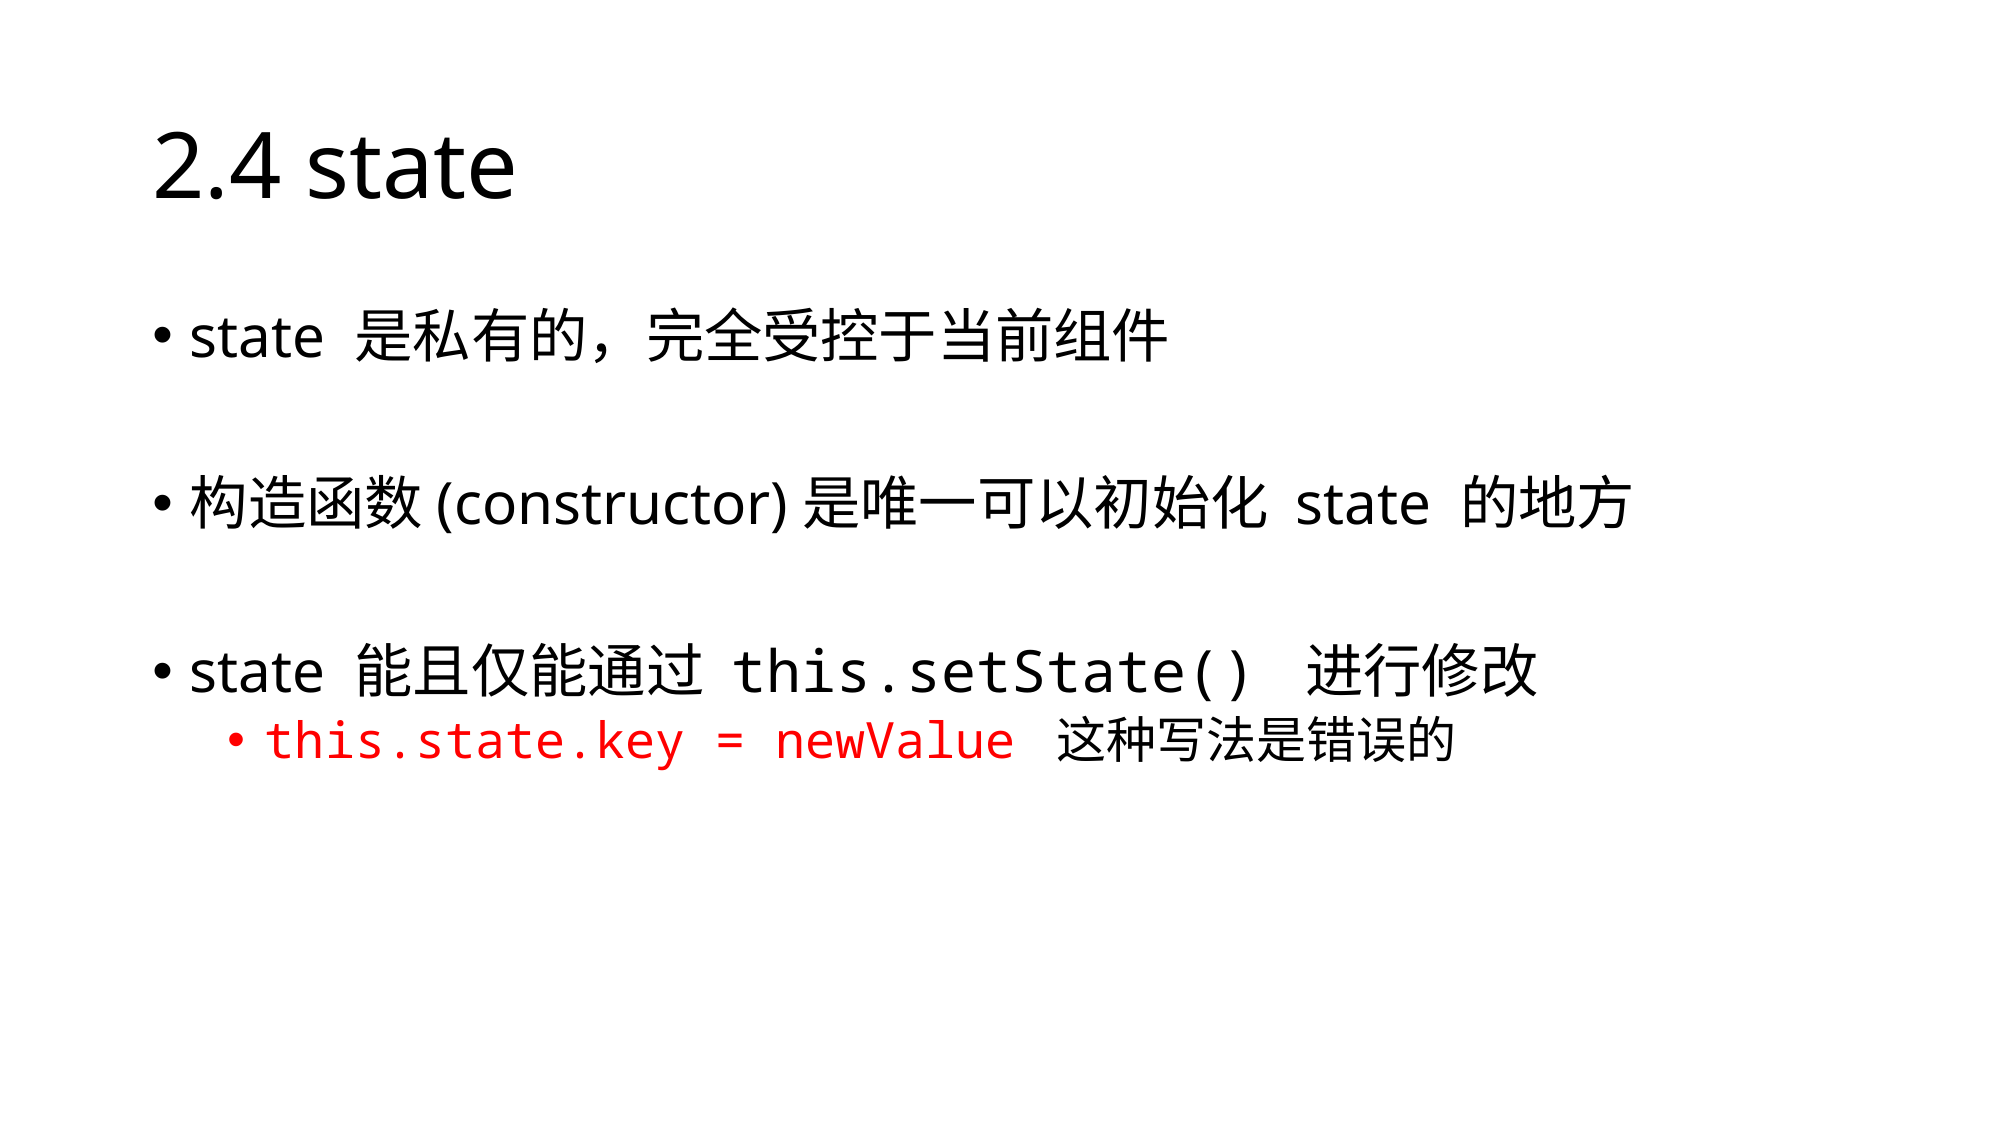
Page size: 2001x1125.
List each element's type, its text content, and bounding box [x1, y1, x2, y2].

list state 是私有的，完全受控于当前组件 构造函数(constructor)是唯一可以初始化 state 的地方 state 能且仅能通过 this.setState() 进行修改 this.state.key = newValue 这种写法是错误的 [137, 299, 1863, 1014]
title 2.4 state [137, 59, 1863, 278]
